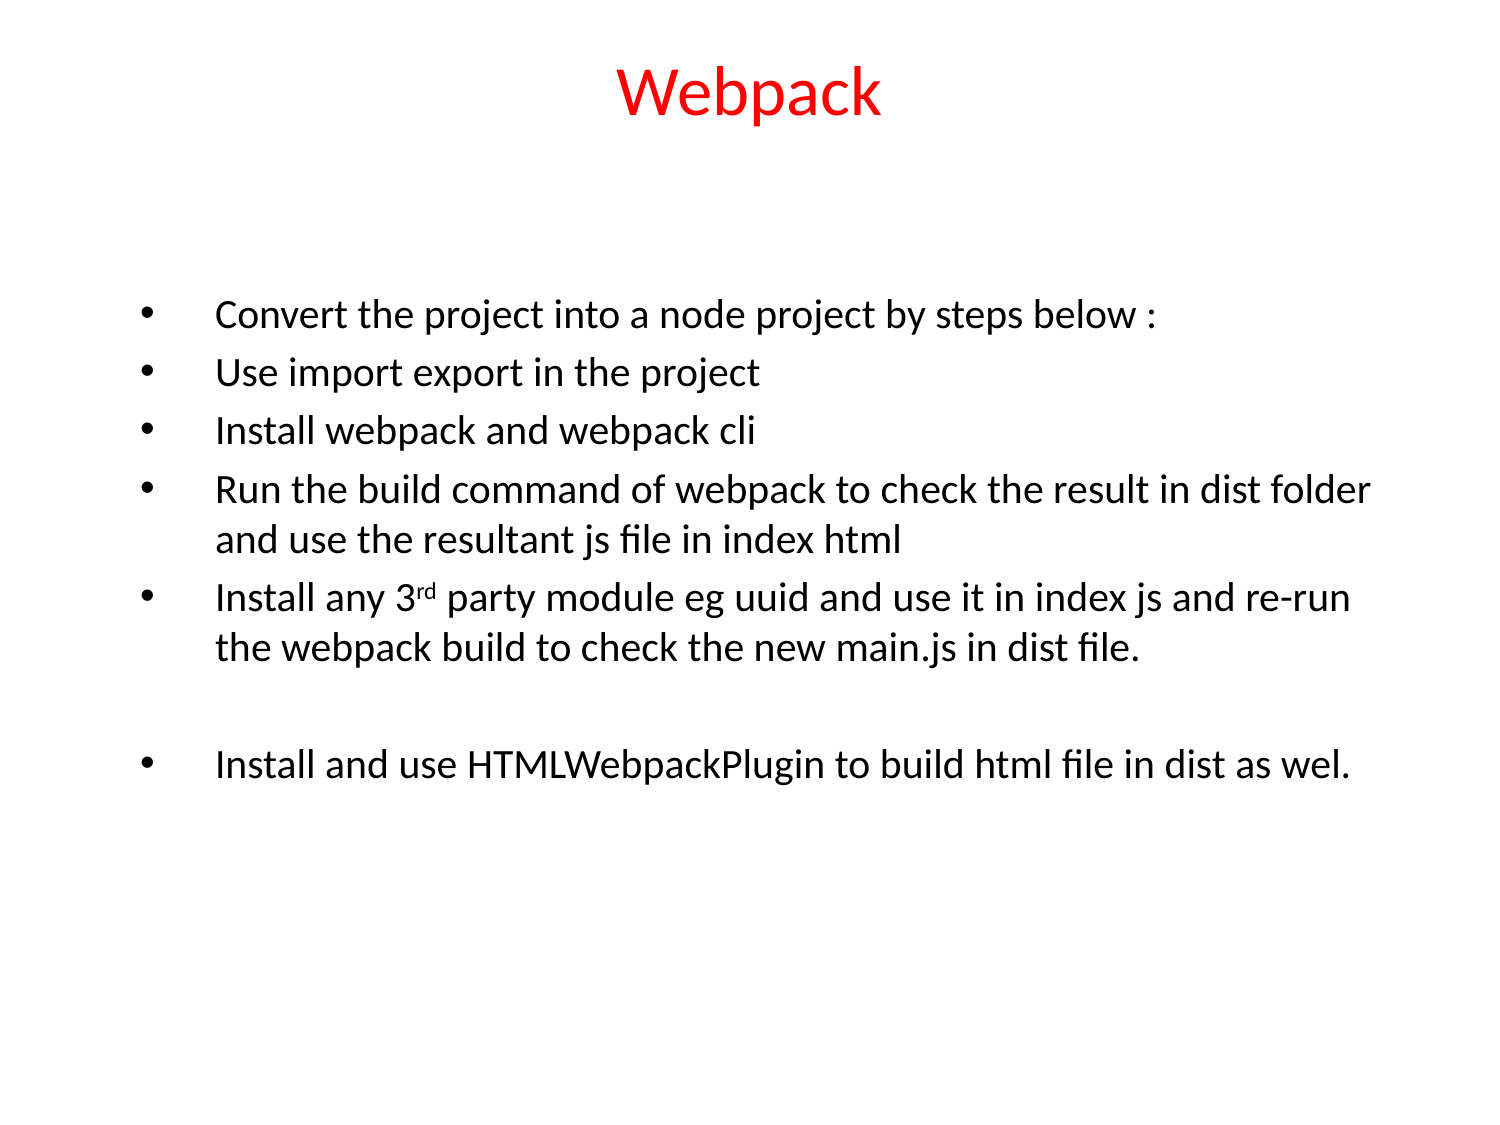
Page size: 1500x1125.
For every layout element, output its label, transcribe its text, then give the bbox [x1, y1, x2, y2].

title Webpack [112, 37, 1388, 138]
subtitle Convert the project into a node project by steps below : Use import export in the project Install webpack and webpack cli Run the build command of webpack to check the result in dist folder and use the resultant js file in index html Install any 3rd party module eg uuid and use it in index js and re-run the webpack build to check the new main.js in dist file. Install and use HTMLWebpackPlugin to build html file in dist as wel. [125, 162, 1413, 1050]
